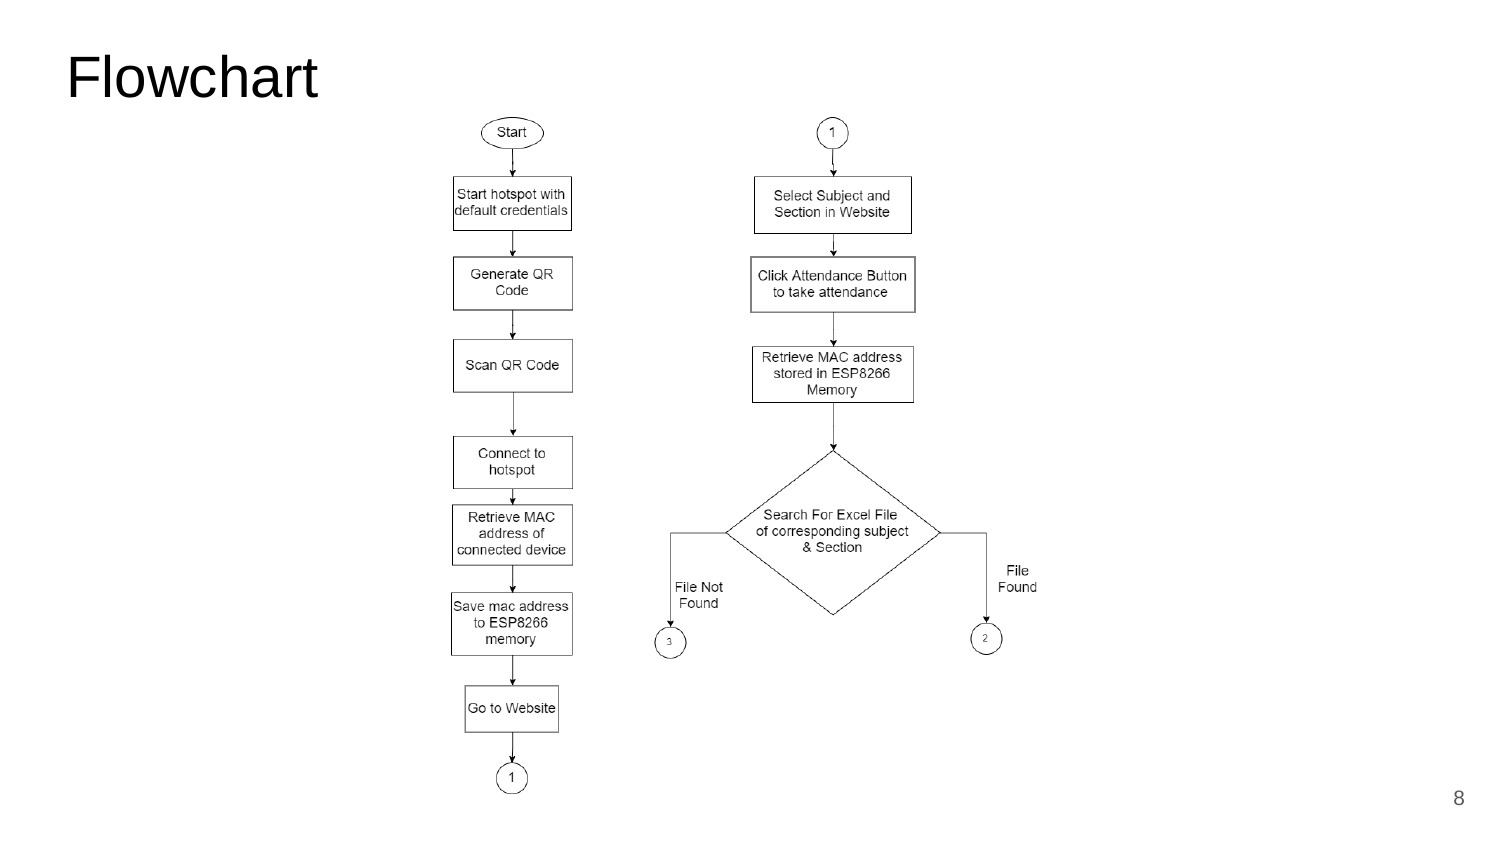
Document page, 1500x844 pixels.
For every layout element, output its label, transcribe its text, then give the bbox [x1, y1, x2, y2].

picture [451, 117, 1049, 794]
title Flowchart [51, 24, 1449, 118]
slide_number 8 [1389, 764, 1480, 830]
